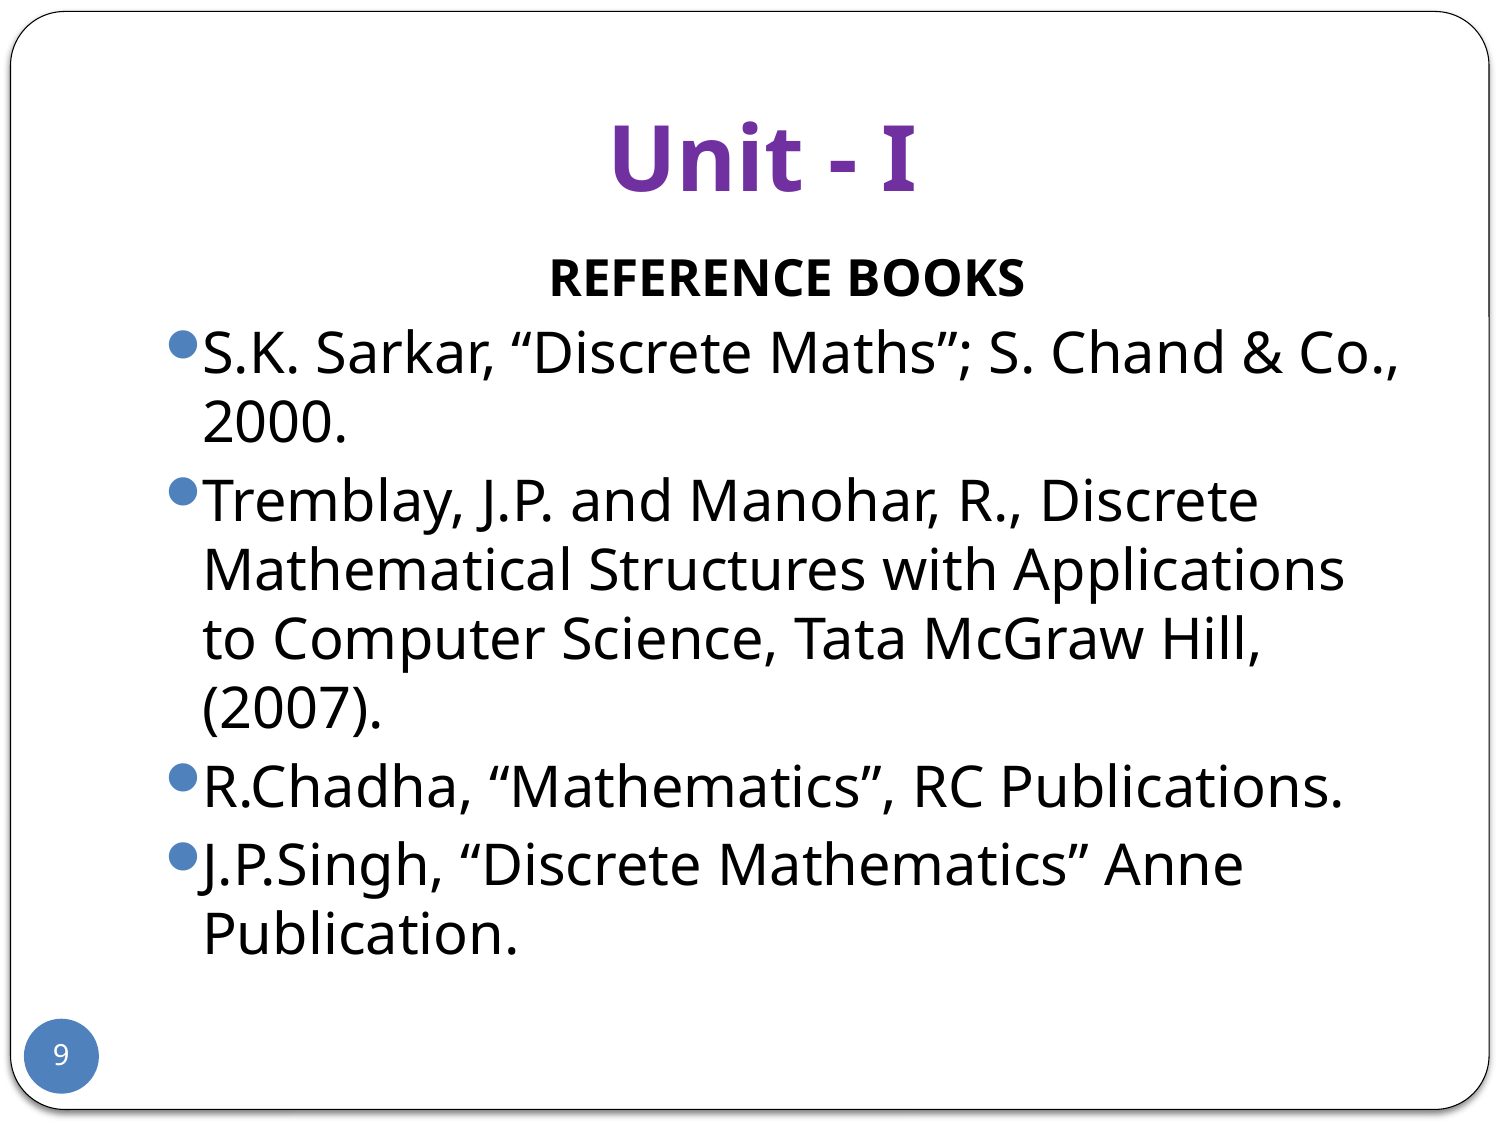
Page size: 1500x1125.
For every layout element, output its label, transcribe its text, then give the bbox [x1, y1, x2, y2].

slide_number 9 [23, 1018, 99, 1094]
title Unit - I [125, 37, 1400, 225]
list REFERENCE BOOKS S.K. Sarkar, “Discrete Maths”; S. Chand & Co., 2000. Tremblay, J.P. and Manohar, R., Discrete Mathematical Structures with Applications to Computer Science, Tata McGraw Hill, (2007). R.Chadha, “Mathematics”, RC Publications. J.P.Singh, “Discrete Mathematics” Anne Publication. [150, 237, 1425, 988]
